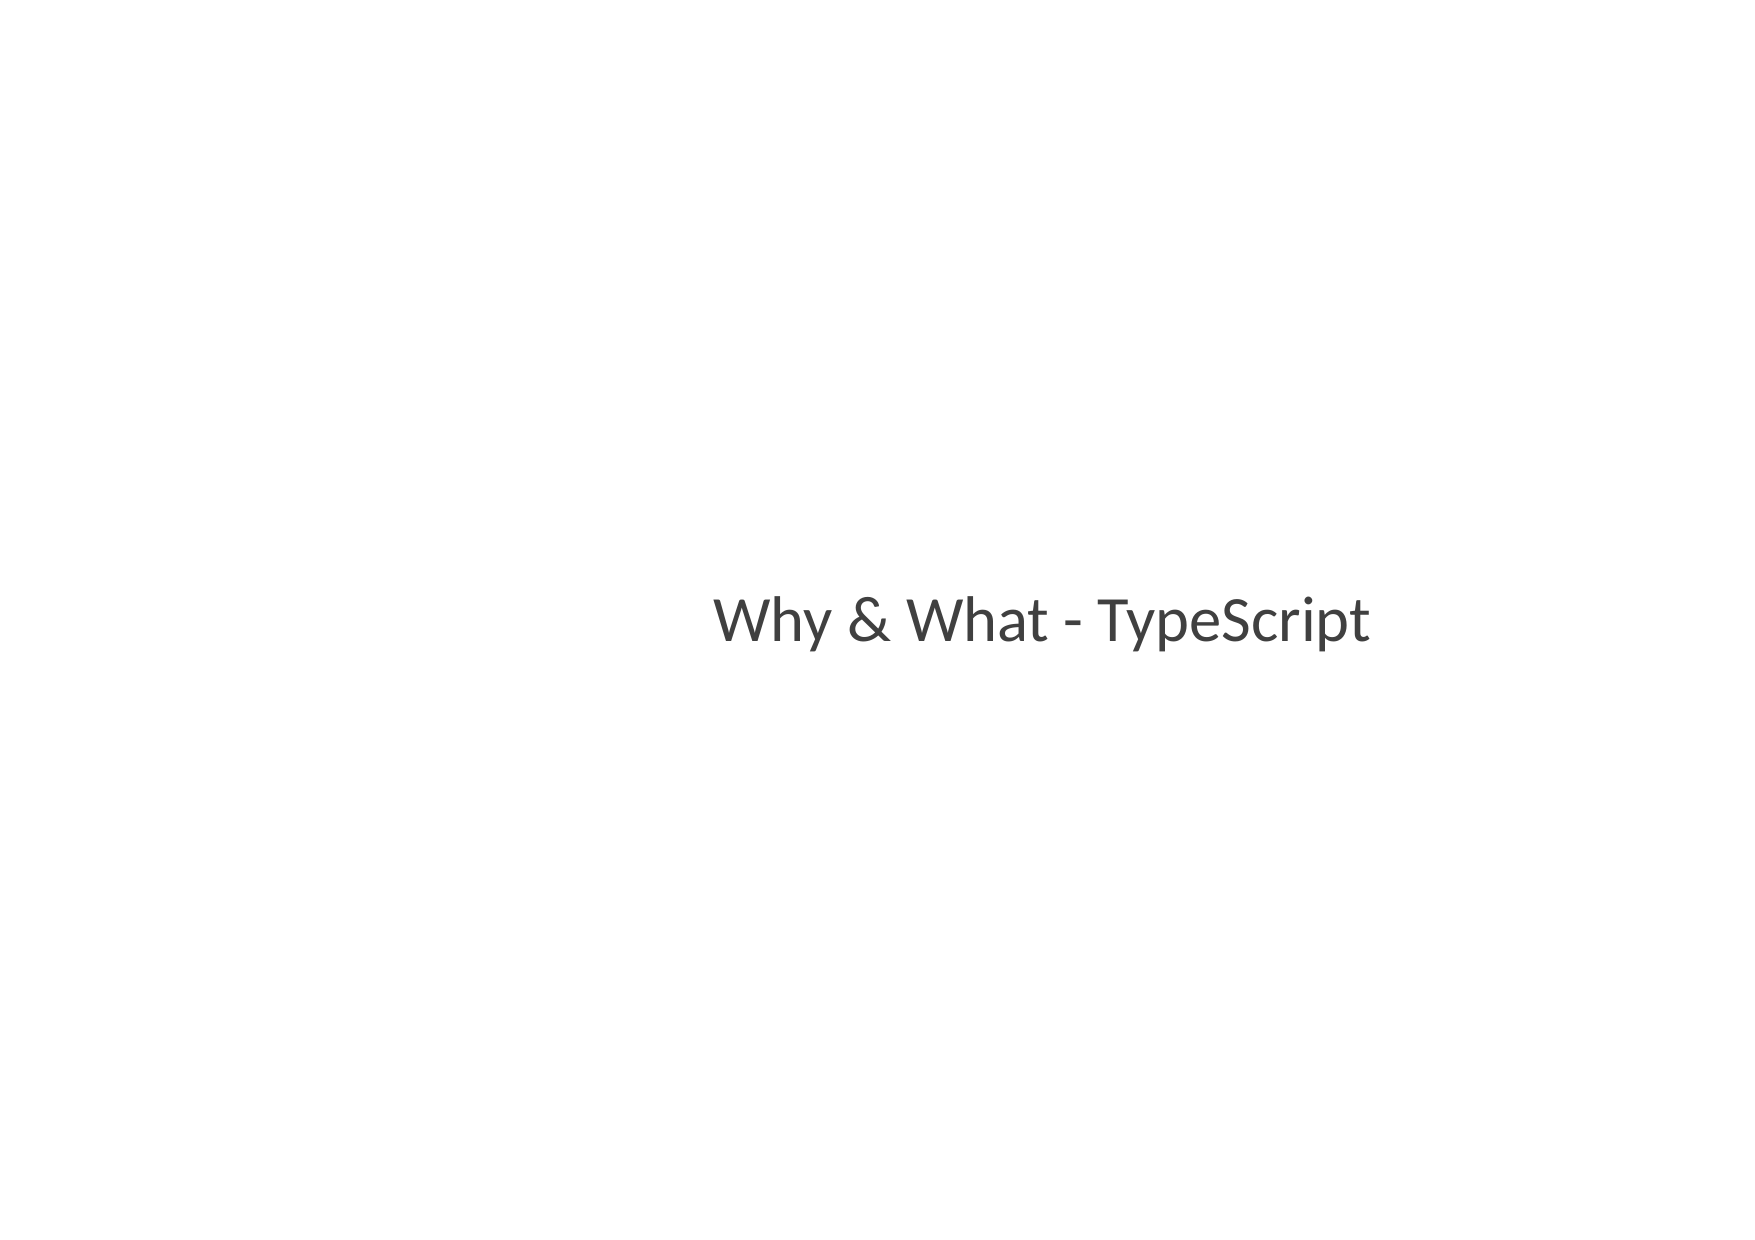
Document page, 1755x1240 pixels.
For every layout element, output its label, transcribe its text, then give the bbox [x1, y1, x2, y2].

list Why & What - TypeScript [683, 538, 1716, 701]
